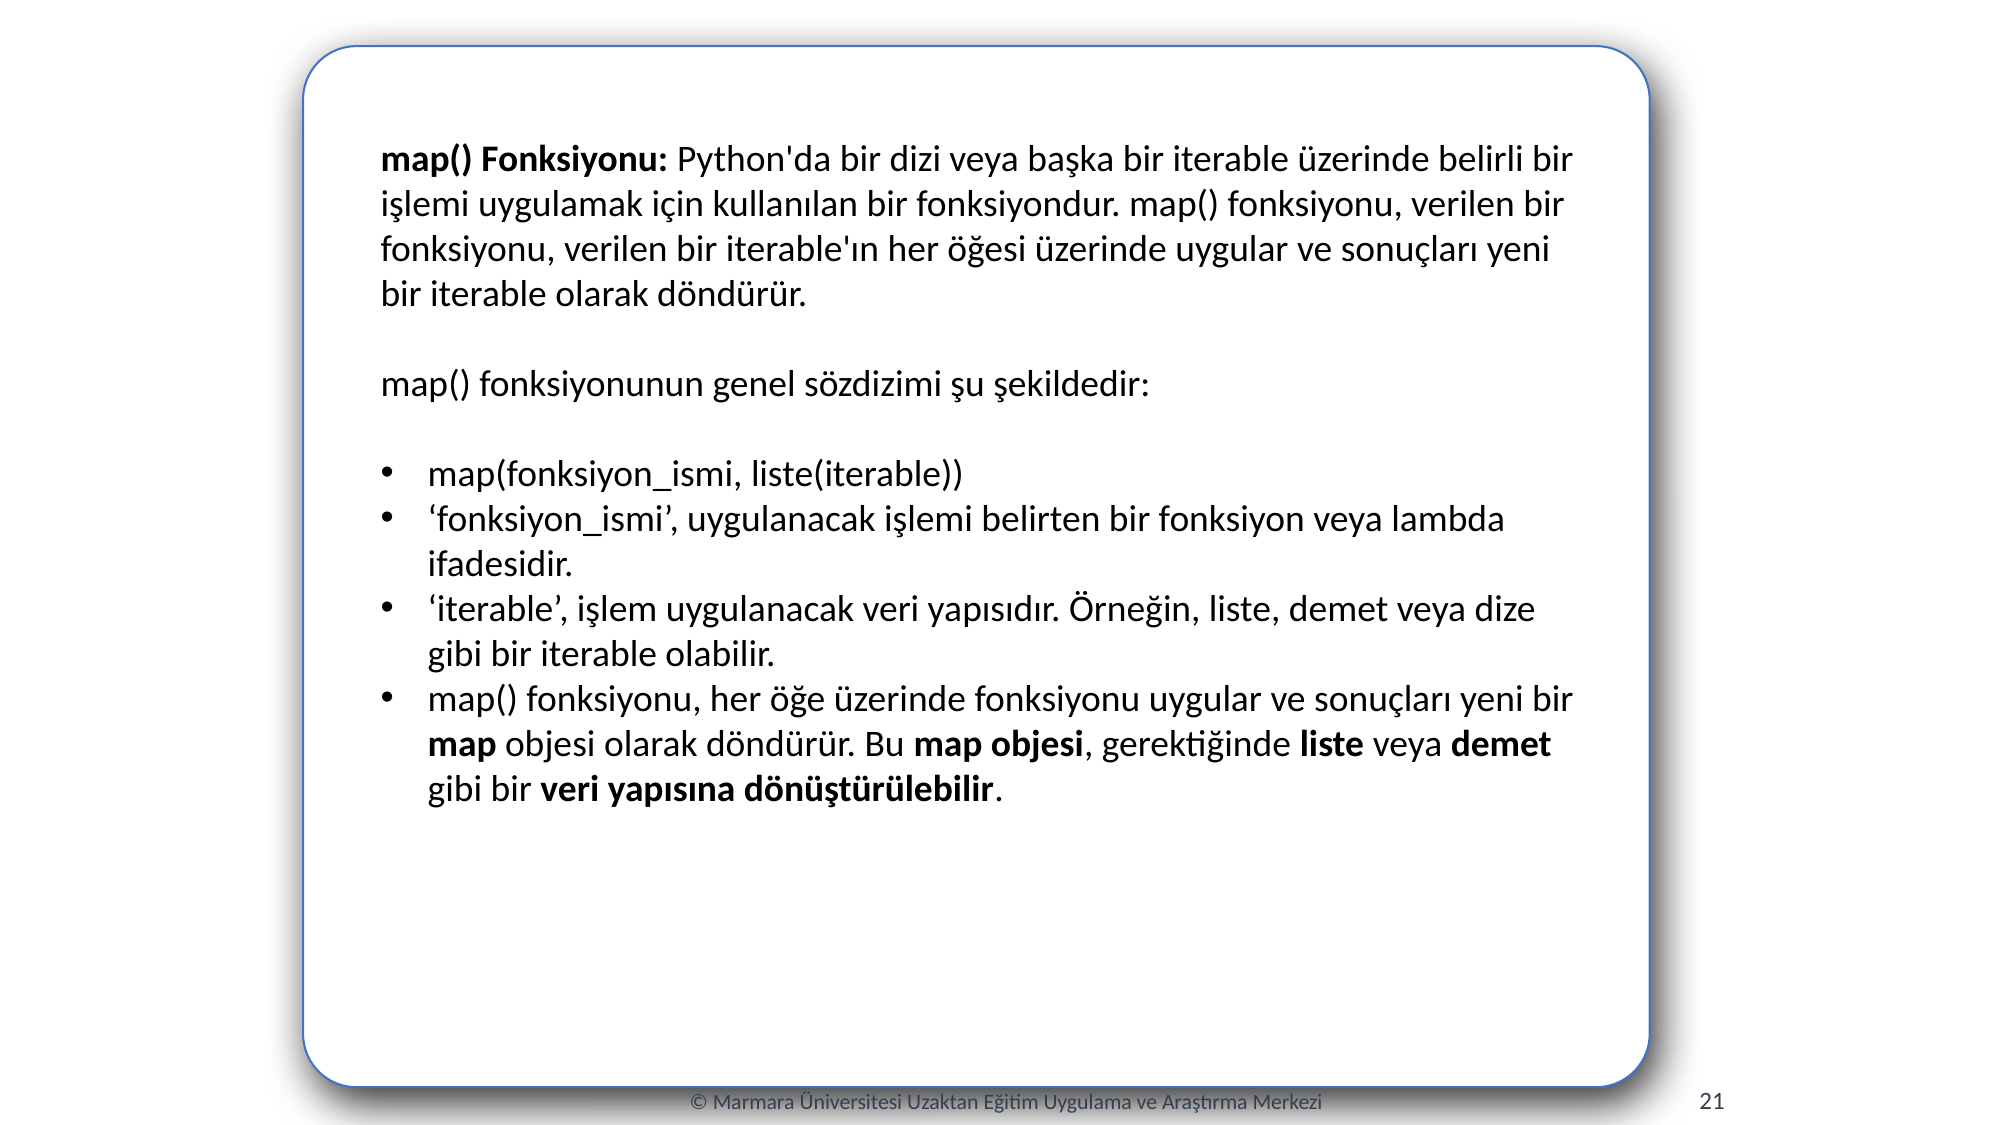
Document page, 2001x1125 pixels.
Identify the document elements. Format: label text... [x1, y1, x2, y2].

footer © Marmara Üniversitesi Uzaktan Eğitim Uygulama ve Araştırma Merkezi [562, 1070, 1389, 1125]
slide_number 21 [1389, 1069, 1740, 1125]
text_box [302, 45, 1651, 1089]
text_box map() Fonksiyonu: Python'da bir dizi veya başka bir iterable üzerinde belirli bir işlemi uygulamak için kullanılan bir fonksiyondur. map() fonksiyonu, verilen bir fonksiyonu, verilen bir iterable'ın her öğesi üzerinde uygular ve sonuçları yeni bir iterable olarak döndürür. map() fonksiyonunun genel sözdizimi şu şekildedir: map(fonksiyon_ismi, liste(iterable)) ‘fonksiyon_ismi’, uygulanacak işlemi belirten bir fonksiyon veya lambda ifadesidir. ‘iterable’, işlem uygulanacak veri yapısıdır. Örneğin, liste, demet veya dize gibi bir iterable olabilir. map() fonksiyonu, her öğe üzerinde fonksiyonu uygular ve sonuçları yeni bir map objesi olarak döndürür. Bu map objesi, gerektiğinde liste veya demet gibi bir veri yapısına dönüştürülebilir. [365, 126, 1611, 861]
